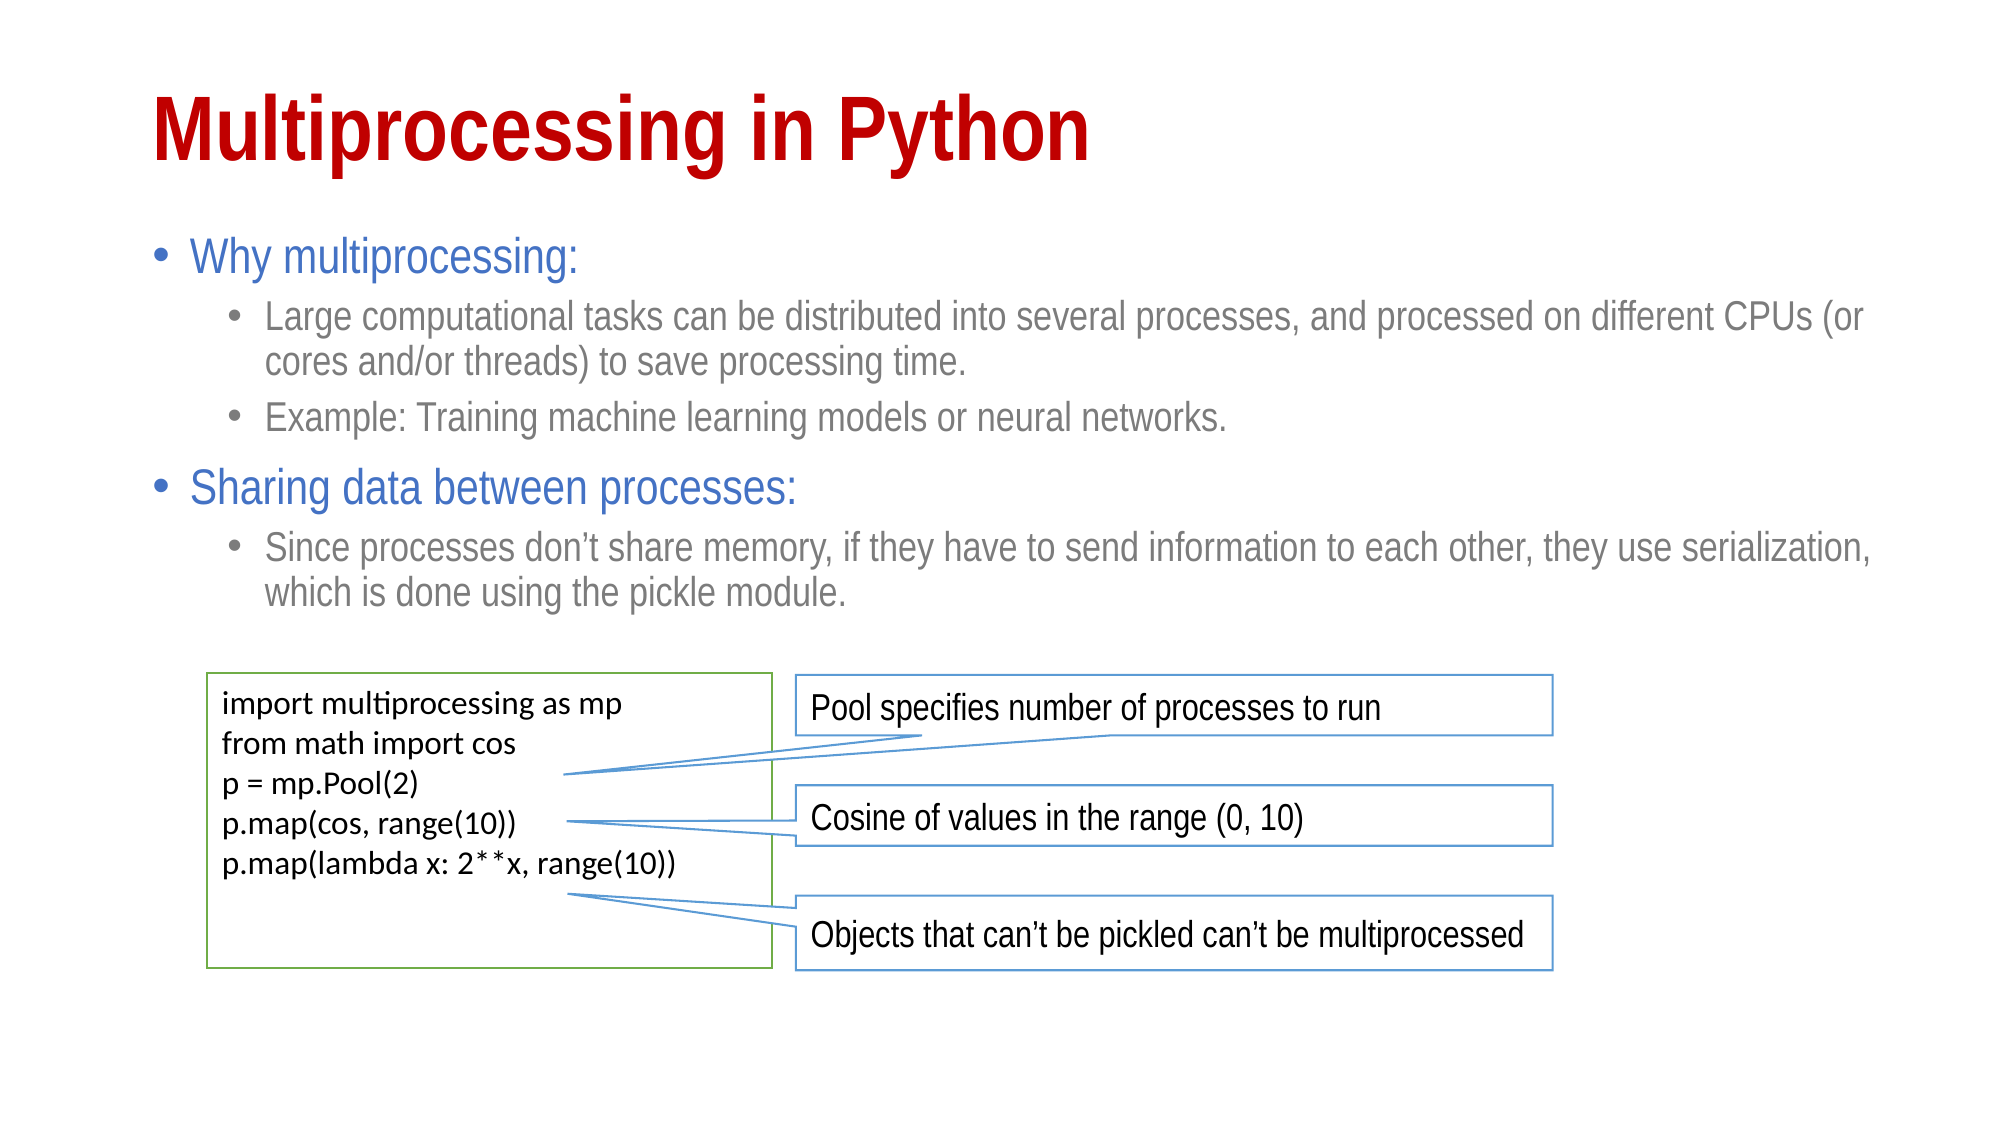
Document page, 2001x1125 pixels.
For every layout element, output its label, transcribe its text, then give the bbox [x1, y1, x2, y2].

text_box import multiprocessing as mp from math import cos p = mp.Pool(2) p.map(cos, range(10)) p.map(lambda x: 2**x, range(10)) [206, 672, 773, 969]
text_box Objects that can’t be pickled can’t be multiprocessed [567, 892, 1554, 972]
list Why multiprocessing: Large computational tasks can be distributed into several processes, and processed on different CPUs (or cores and/or threads) to save processing time. Example: Training machine learning models or neural networks. Sharing data between processes: Since processes don’t share memory, if they have to send information to each other, they use serialization, which is done using the pickle module. [137, 222, 1908, 1014]
text_box Cosine of values in the range (0, 10) [566, 784, 1554, 847]
text_box Pool specifies number of processes to run [563, 673, 1554, 776]
title Multiprocessing in Python [137, 59, 1908, 202]
